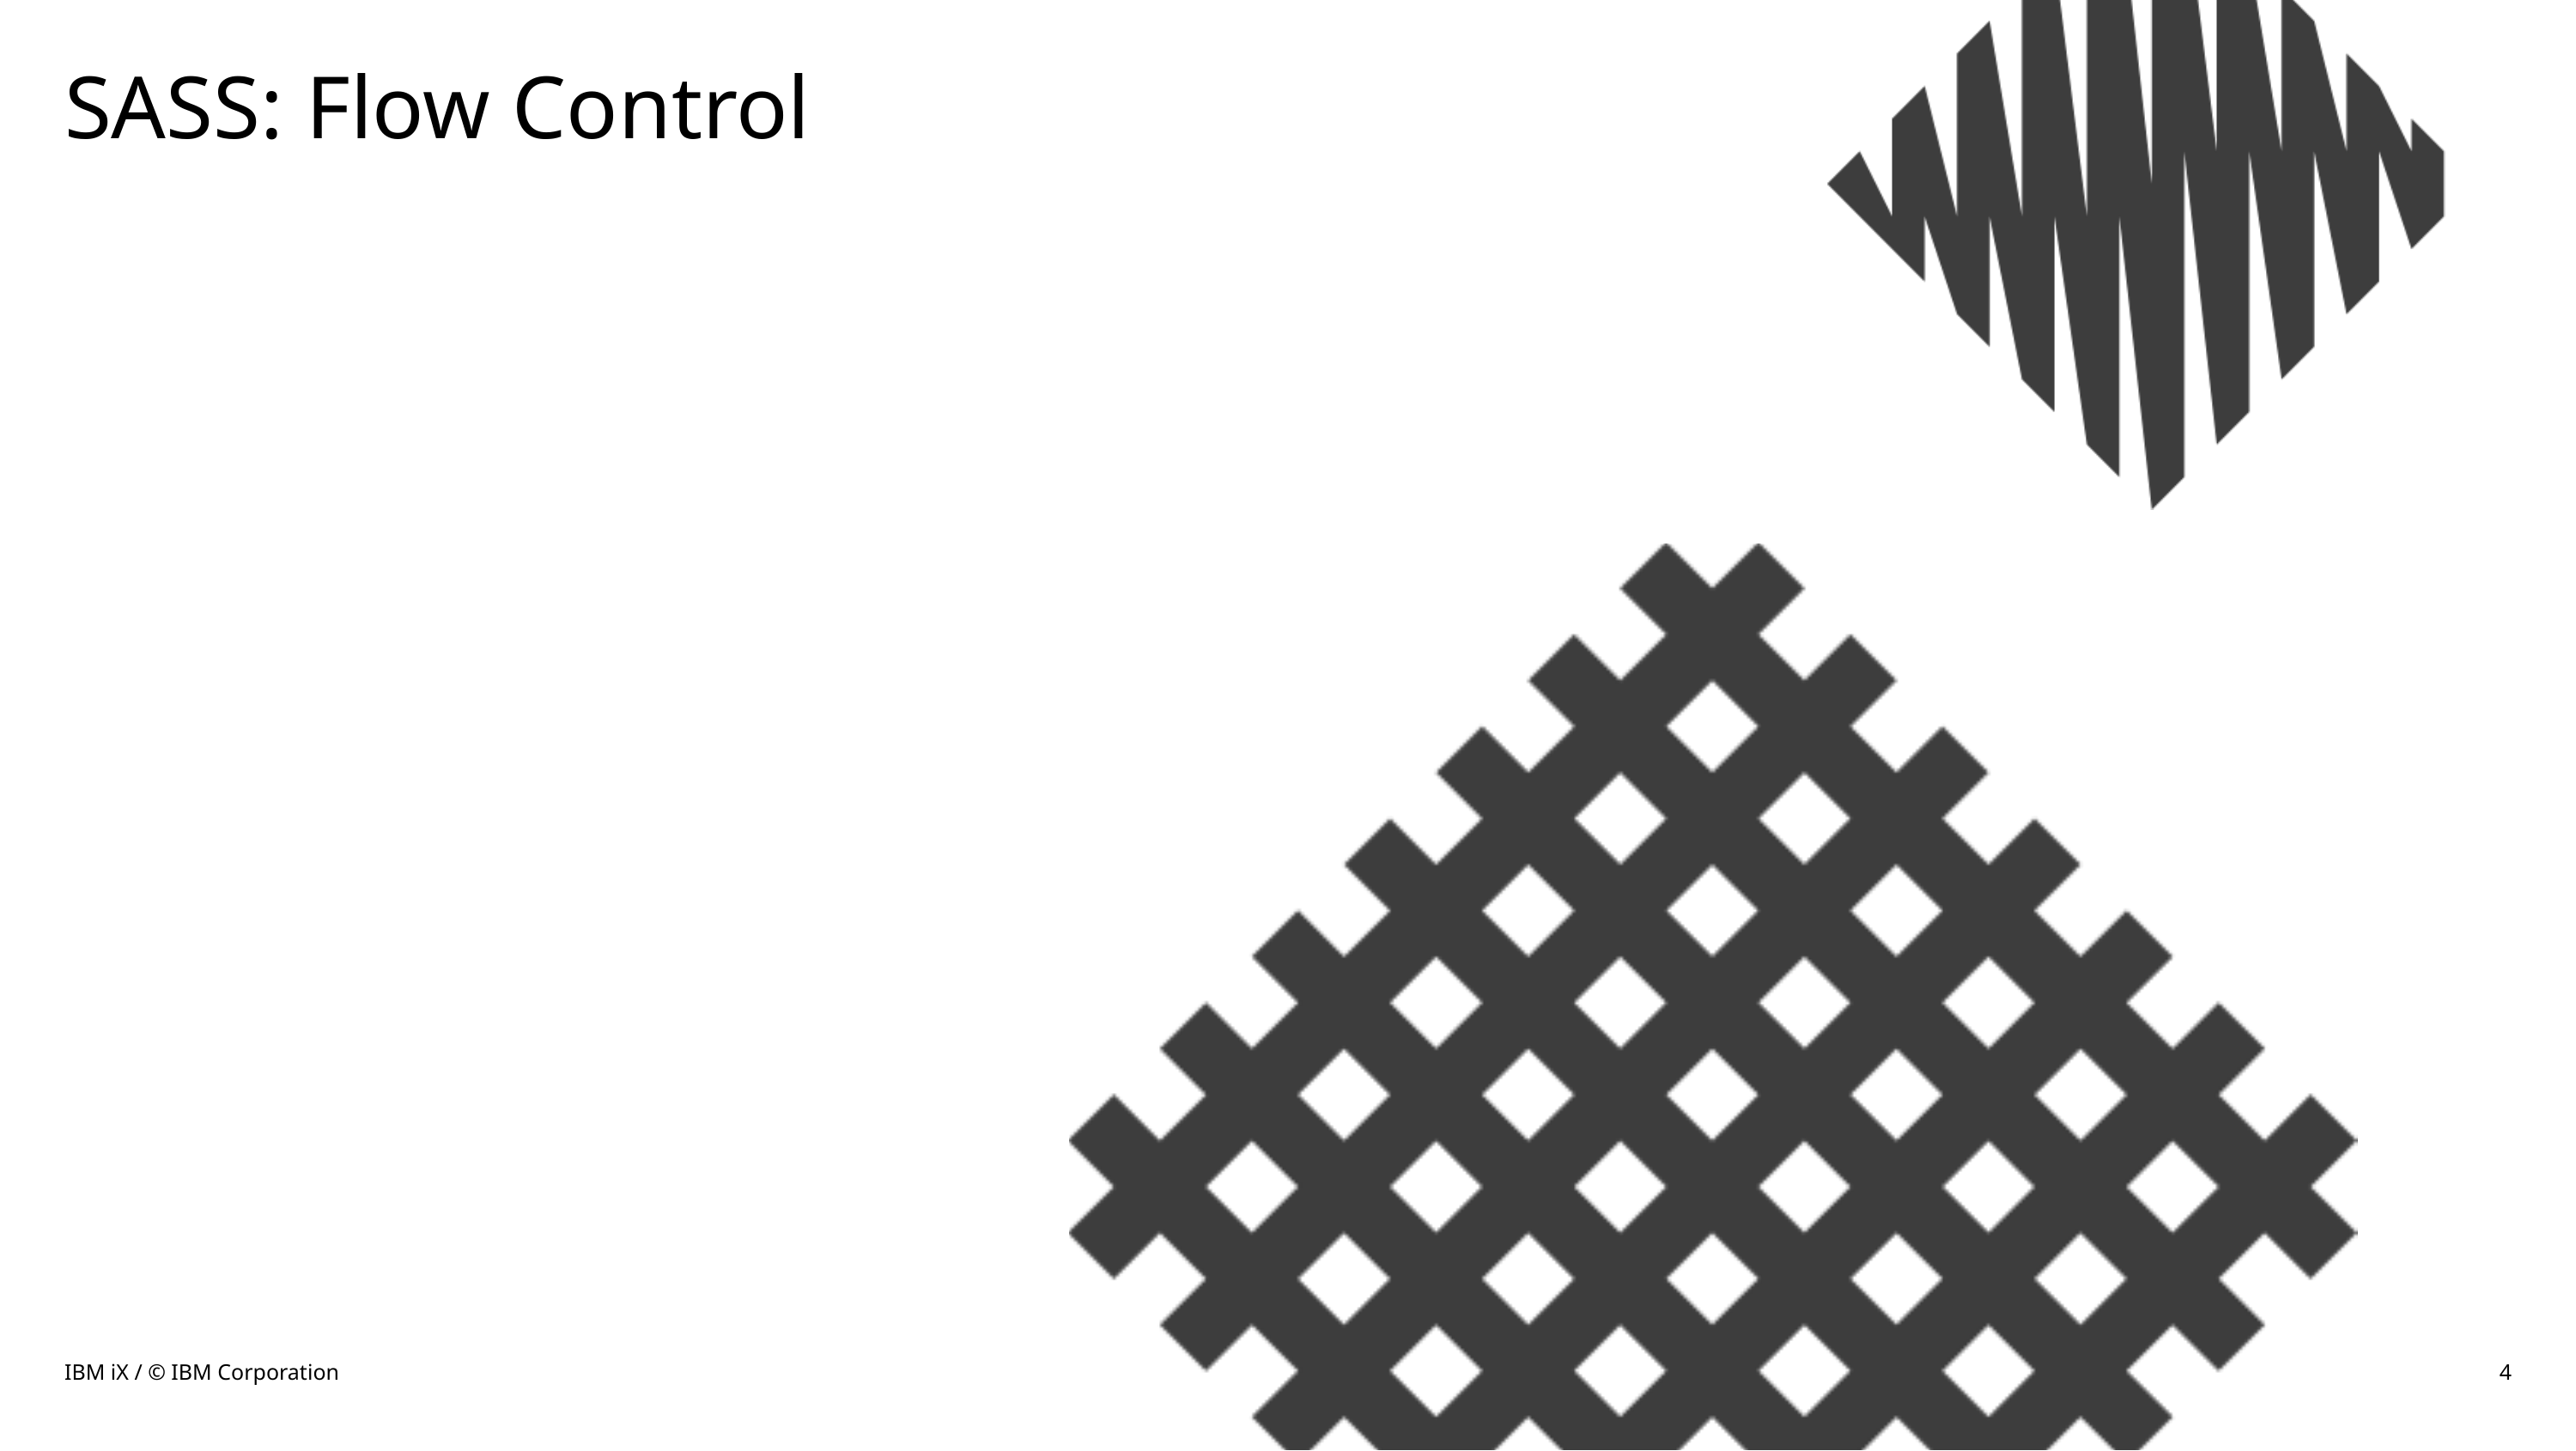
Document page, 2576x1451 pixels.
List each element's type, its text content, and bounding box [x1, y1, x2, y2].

title SASS: Flow Control [64, 64, 1224, 1270]
slide_number 4 [2363, 1350, 2512, 1397]
picture [1826, 0, 2446, 511]
footer IBM iX / © IBM Corporation [64, 1350, 1064, 1397]
picture [1069, 543, 2358, 1450]
